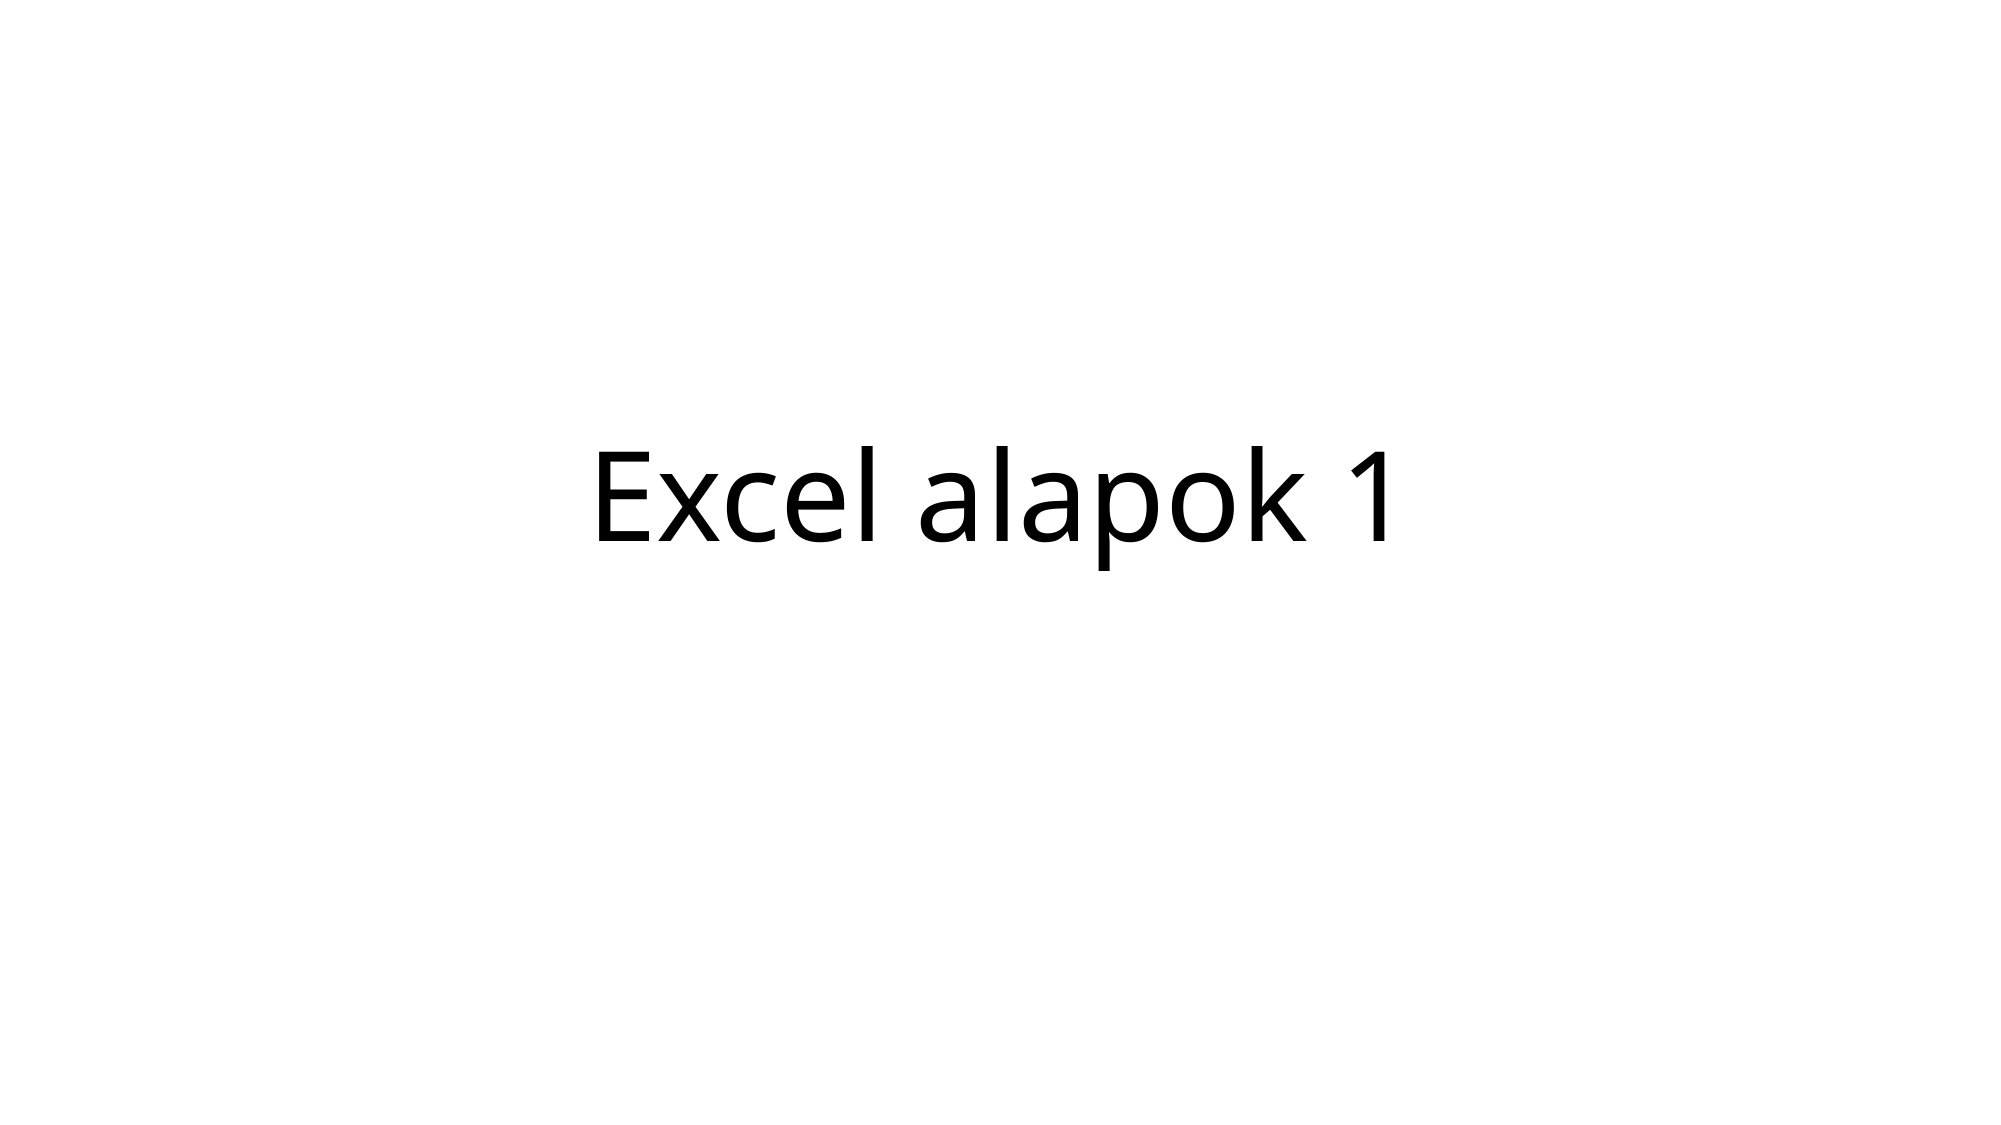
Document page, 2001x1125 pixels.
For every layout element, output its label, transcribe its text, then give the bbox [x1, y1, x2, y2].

title Excel alapok 1 [249, 184, 1750, 576]
